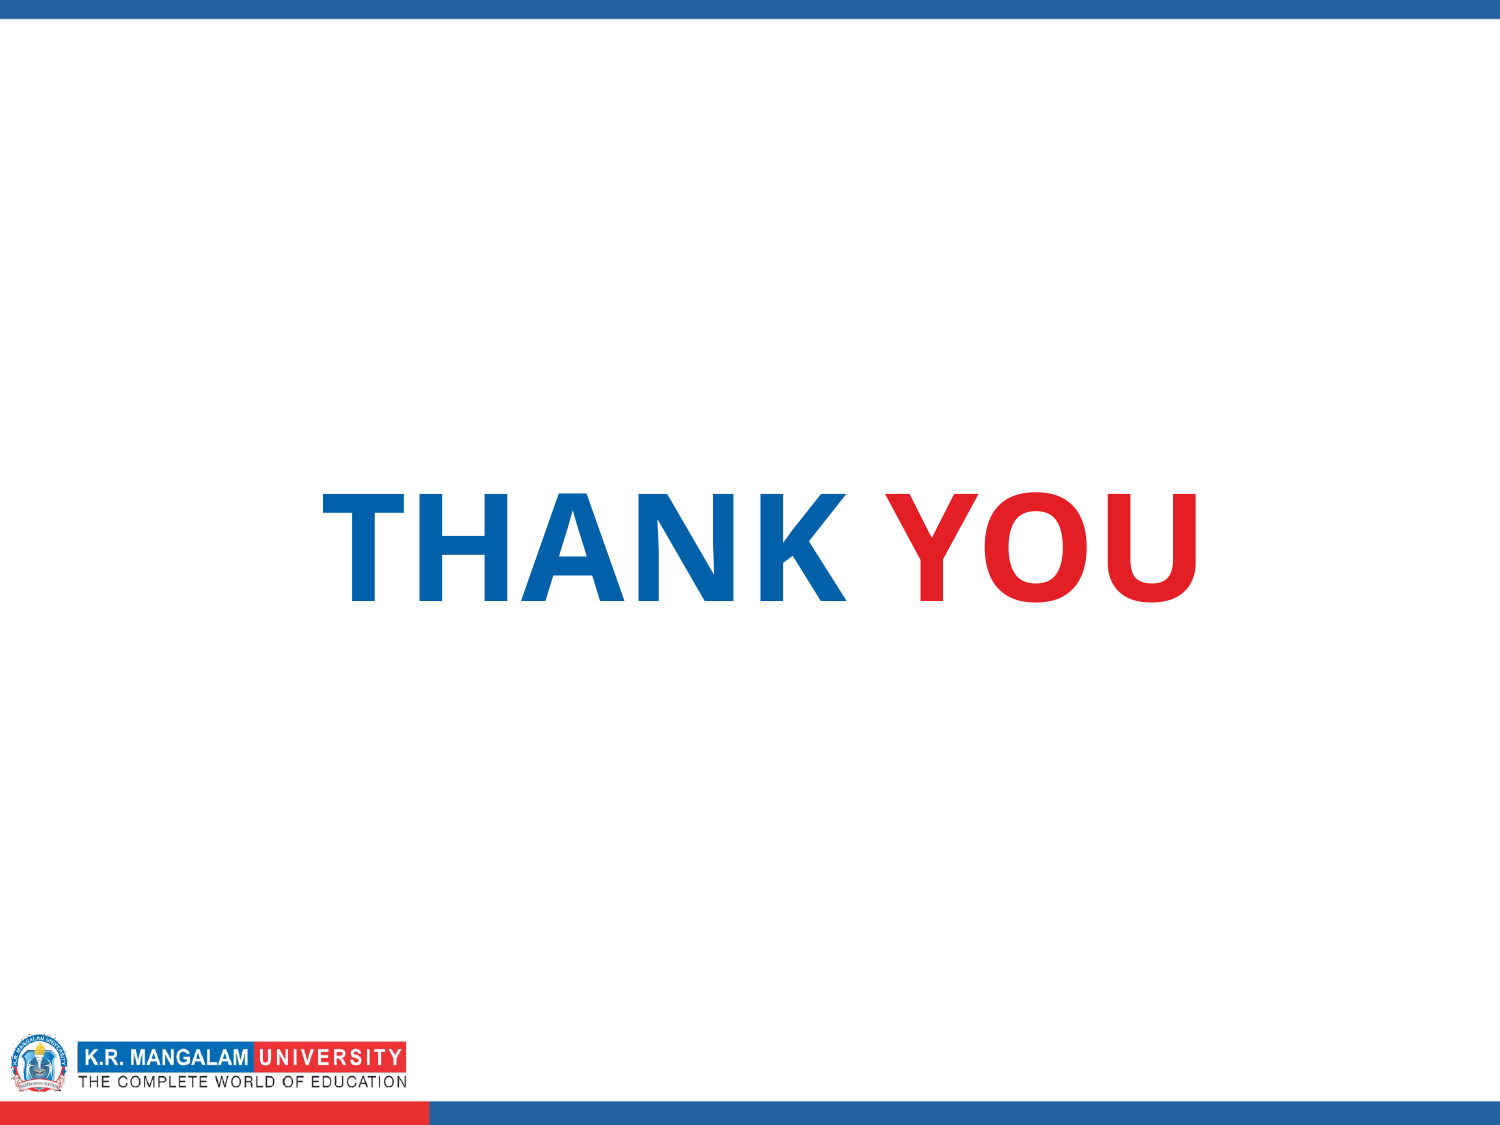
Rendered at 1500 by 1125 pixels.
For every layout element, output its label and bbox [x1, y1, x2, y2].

list [0, 0, 1500, 1125]
picture [11, 1034, 408, 1093]
